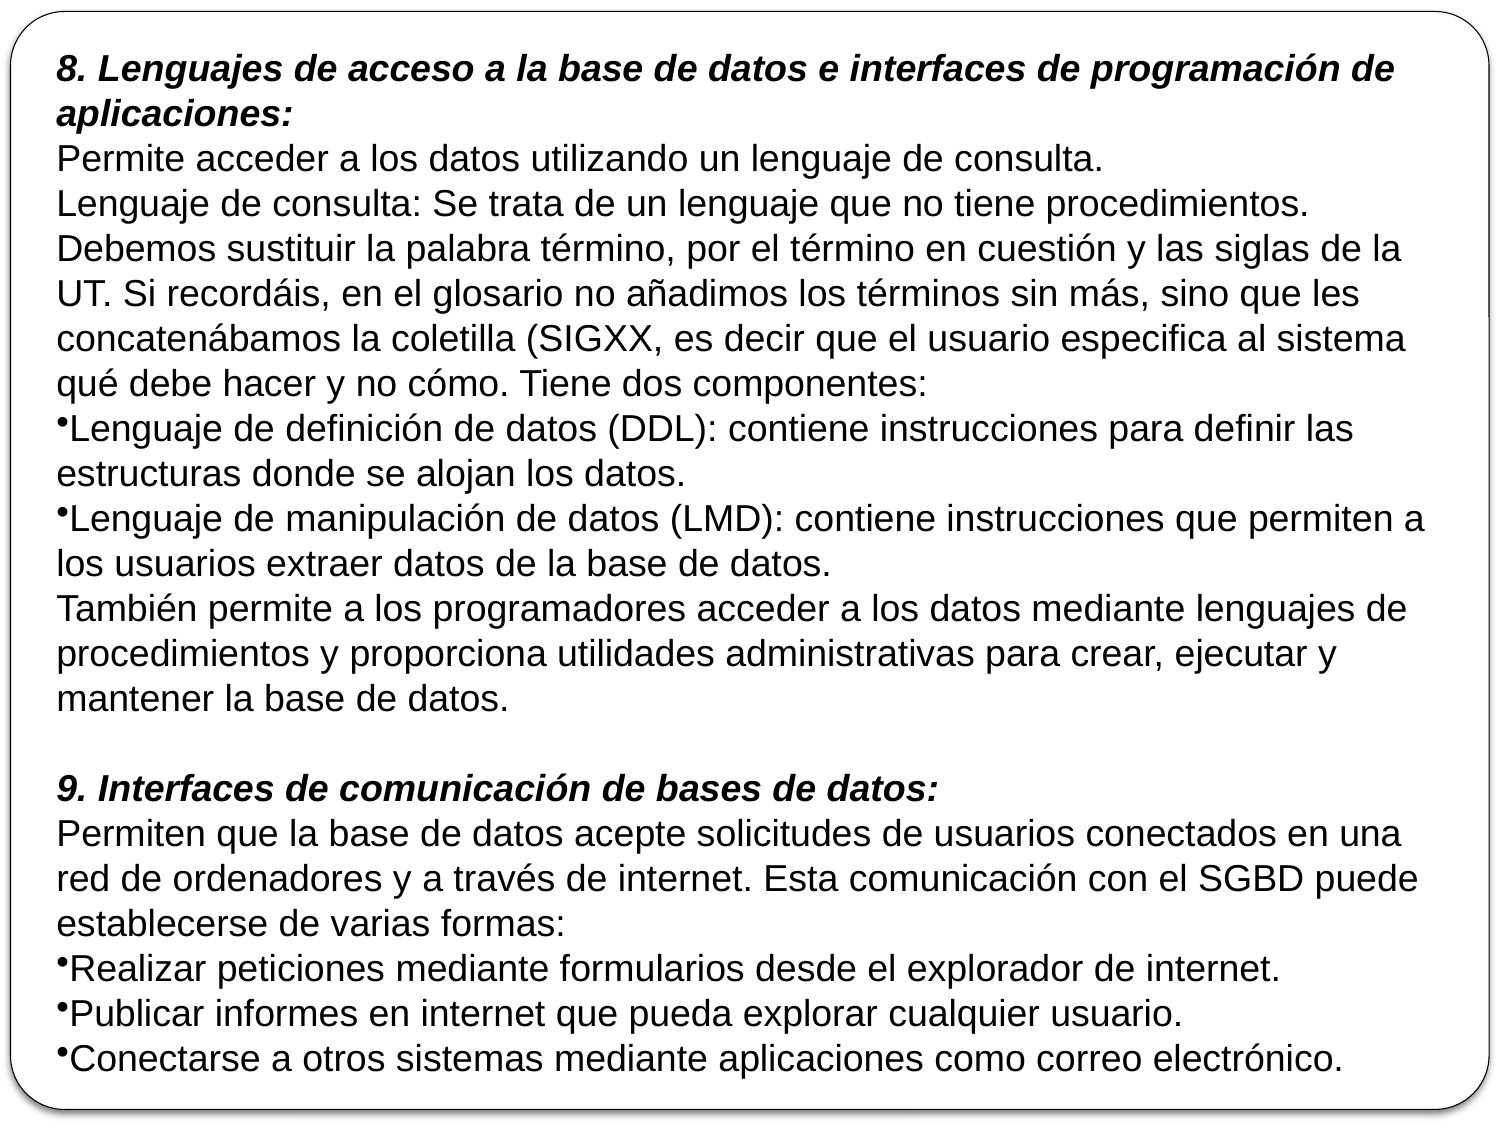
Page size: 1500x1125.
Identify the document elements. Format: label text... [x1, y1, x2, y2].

text_box 8. Lenguajes de acceso a la base de datos e interfaces de programación de aplicaciones: Permite acceder a los datos utilizando un lenguaje de consulta. Lenguaje de consulta: Se trata de un lenguaje que no tiene procedimientos. Debemos sustituir la palabra término, por el término en cuestión y las siglas de la UT. Si recordáis, en el glosario no añadimos los términos sin más, sino que les concatenábamos la coletilla (SIGXX, es decir que el usuario especifica al sistema qué debe hacer y no cómo. Tiene dos componentes: Lenguaje de definición de datos (DDL): contiene instrucciones para definir las estructuras donde se alojan los datos. Lenguaje de manipulación de datos (LMD): contiene instrucciones que permiten a los usuarios extraer datos de la base de datos. También permite a los programadores acceder a los datos mediante lenguajes de procedimientos y proporciona utilidades administrativas para crear, ejecutar y mantener la base de datos. 9. Interfaces de comunicación de bases de datos: Permiten que la base de datos acepte solicitudes de usuarios conectados en una red de ordenadores y a través de internet. Esta comunicación con el SGBD puede establecerse de varias formas: Realizar peticiones mediante formularios desde el explorador de internet. Publicar informes en internet que pueda explorar cualquier usuario. Conectarse a otros sistemas mediante aplicaciones como correo electrónico. [41, 36, 1441, 1086]
